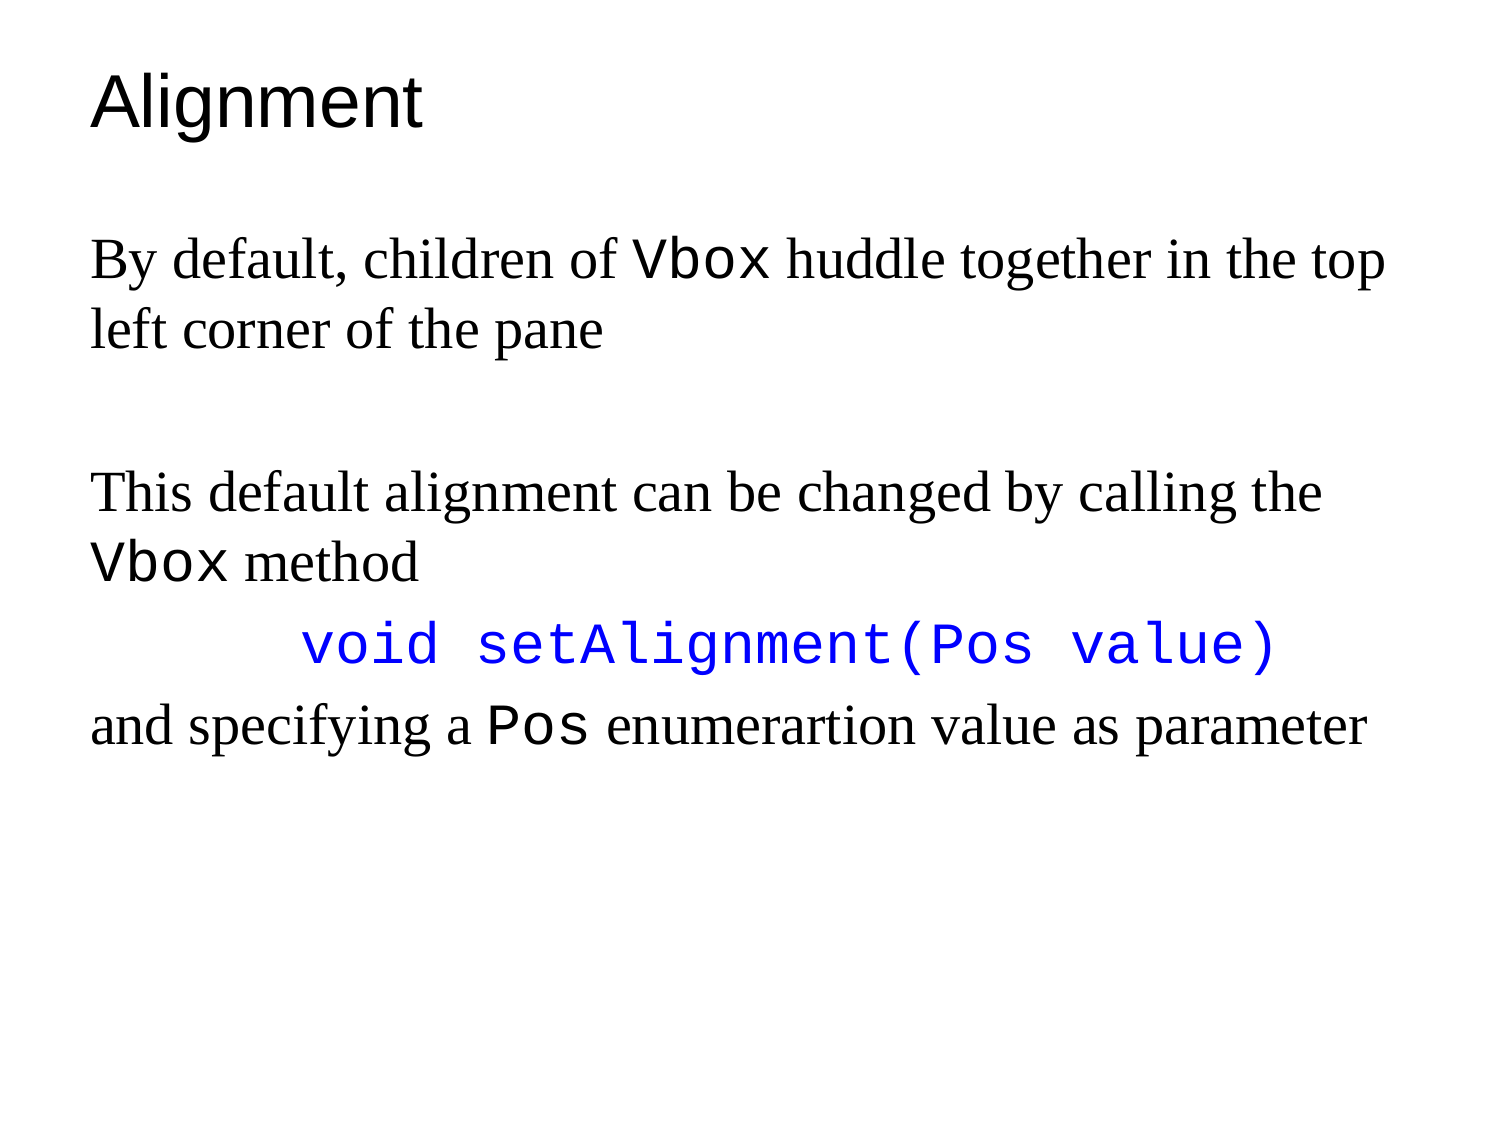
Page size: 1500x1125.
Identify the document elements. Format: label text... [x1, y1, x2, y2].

title Alignment [74, 44, 1426, 188]
list By default, children of Vbox huddle together in the top left corner of the pane This default alignment can be changed by calling the Vbox method void setAlignment(Pos value) and specifying a Pos enumerartion value as parameter [74, 212, 1426, 976]
